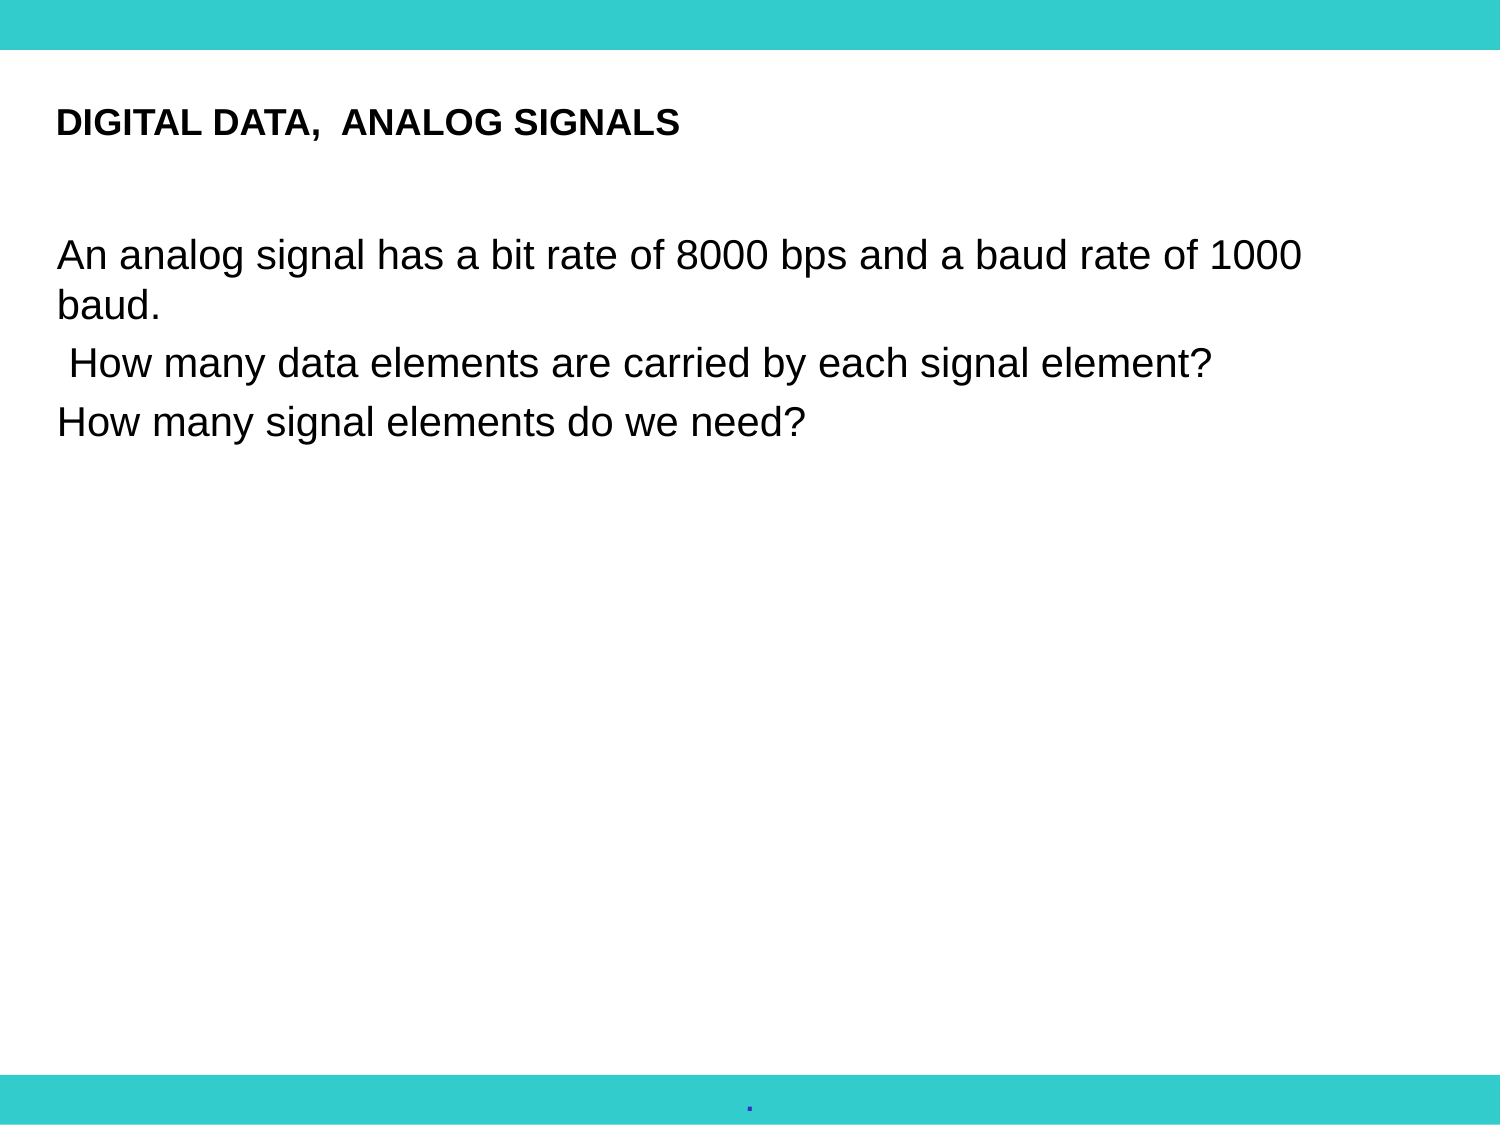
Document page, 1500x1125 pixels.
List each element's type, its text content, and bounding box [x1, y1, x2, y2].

text_box An analog signal has a bit rate of 8000 bps and a baud rate of 1000 baud. How many data elements are carried by each signal element? How many signal elements do we need? [42, 220, 1403, 452]
text_box DIGITAL DATA, ANALOG SIGNALS [41, 90, 1459, 150]
text_box [0, 0, 1500, 50]
text_box . [0, 1074, 1500, 1125]
